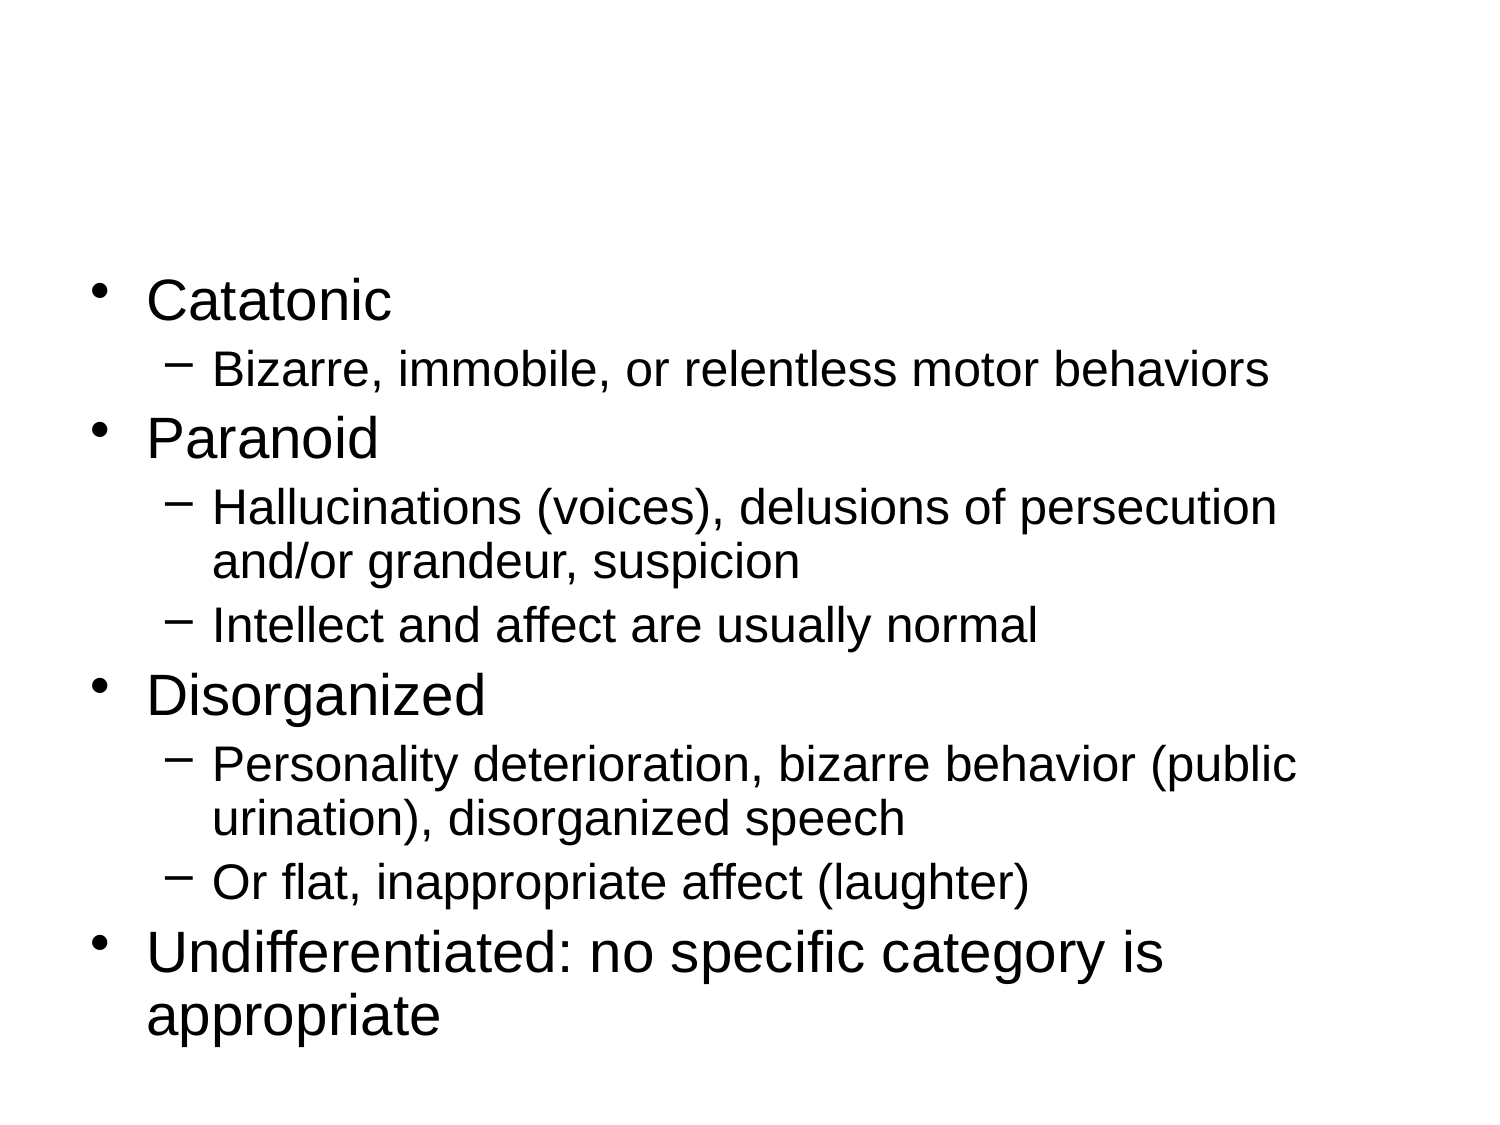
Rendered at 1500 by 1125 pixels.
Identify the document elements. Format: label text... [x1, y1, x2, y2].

list Catatonic Bizarre, immobile, or relentless motor behaviors Paranoid Hallucinations (voices), delusions of persecution and/or grandeur, suspicion Intellect and affect are usually normal Disorganized Personality deterioration, bizarre behavior (public urination), disorganized speech Or flat, inappropriate affect (laughter) Undifferentiated: no specific category is appropriate [75, 262, 1425, 1005]
